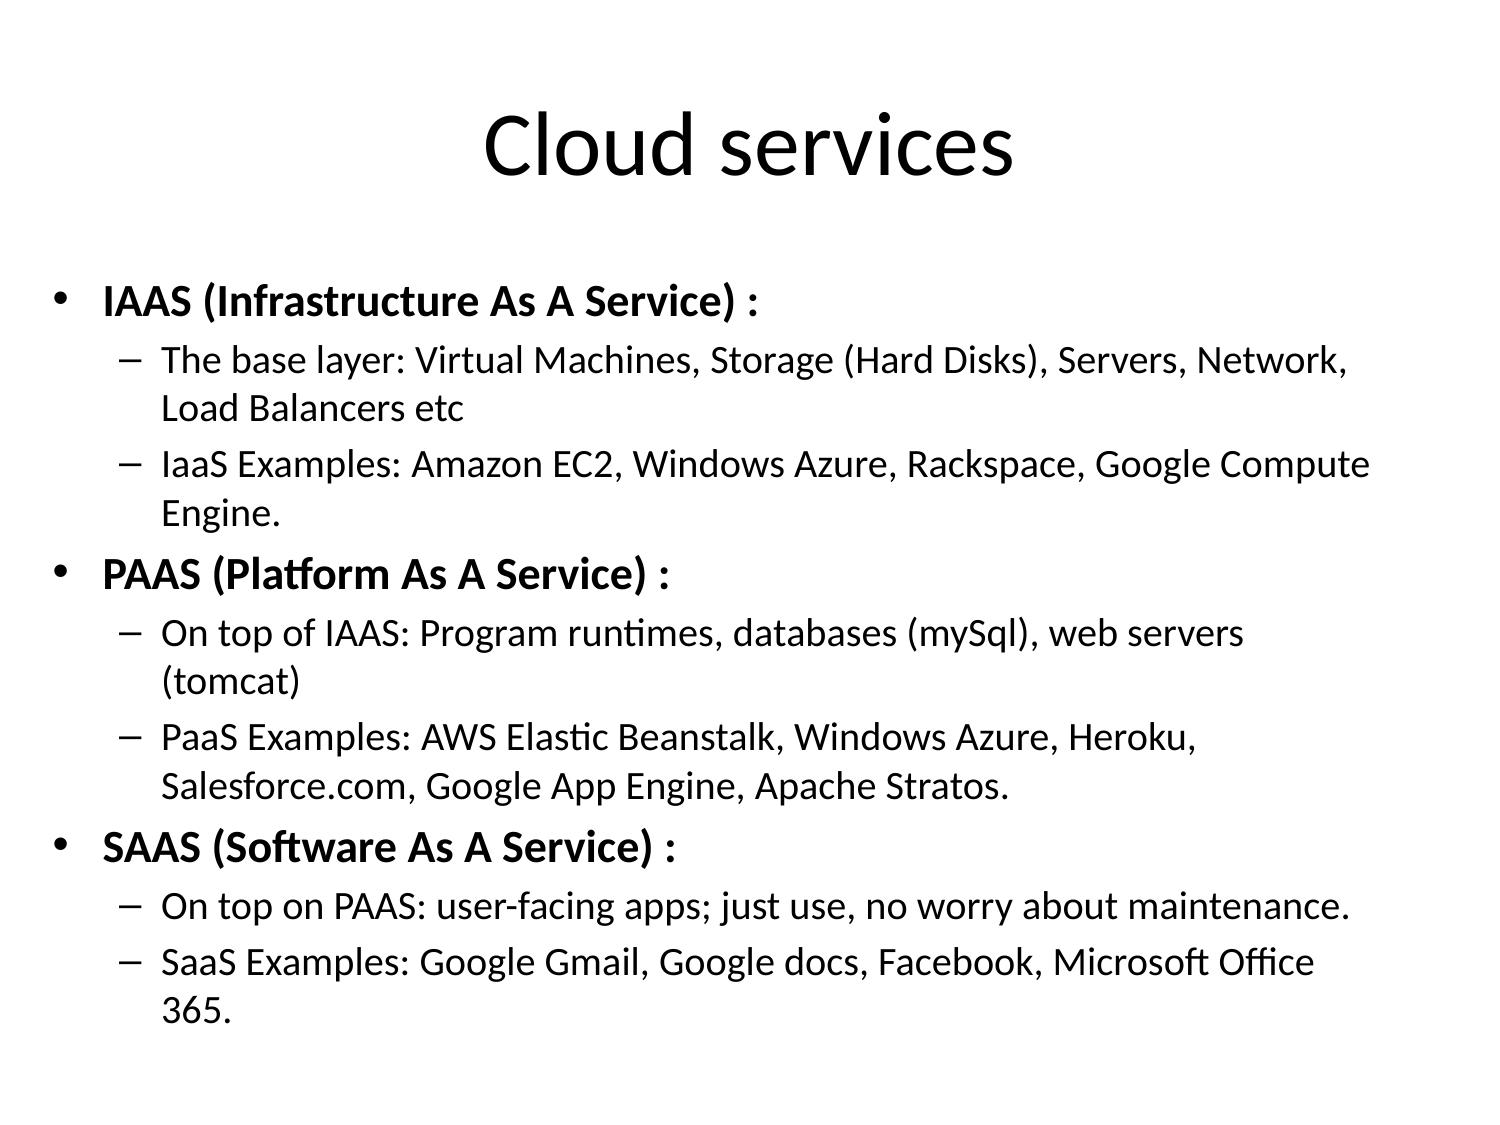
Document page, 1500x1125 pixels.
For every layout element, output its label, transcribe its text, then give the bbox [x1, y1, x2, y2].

title Cloud services [75, 45, 1425, 233]
list IAAS (Infrastructure As A Service) : The base layer: Virtual Machines, Storage (Hard Disks), Servers, Network, Load Balancers etc IaaS Examples: Amazon EC2, Windows Azure, Rackspace, Google Compute Engine. PAAS (Platform As A Service) : On top of IAAS: Program runtimes, databases (mySql), web servers (tomcat) PaaS Examples: AWS Elastic Beanstalk, Windows Azure, Heroku, Salesforce.com, Google App Engine, Apache Stratos. SAAS (Software As A Service) : On top on PAAS: user-facing apps; just use, no worry about maintenance. SaaS Examples: Google Gmail, Google docs, Facebook, Microsoft Office 365. [37, 262, 1388, 1088]
